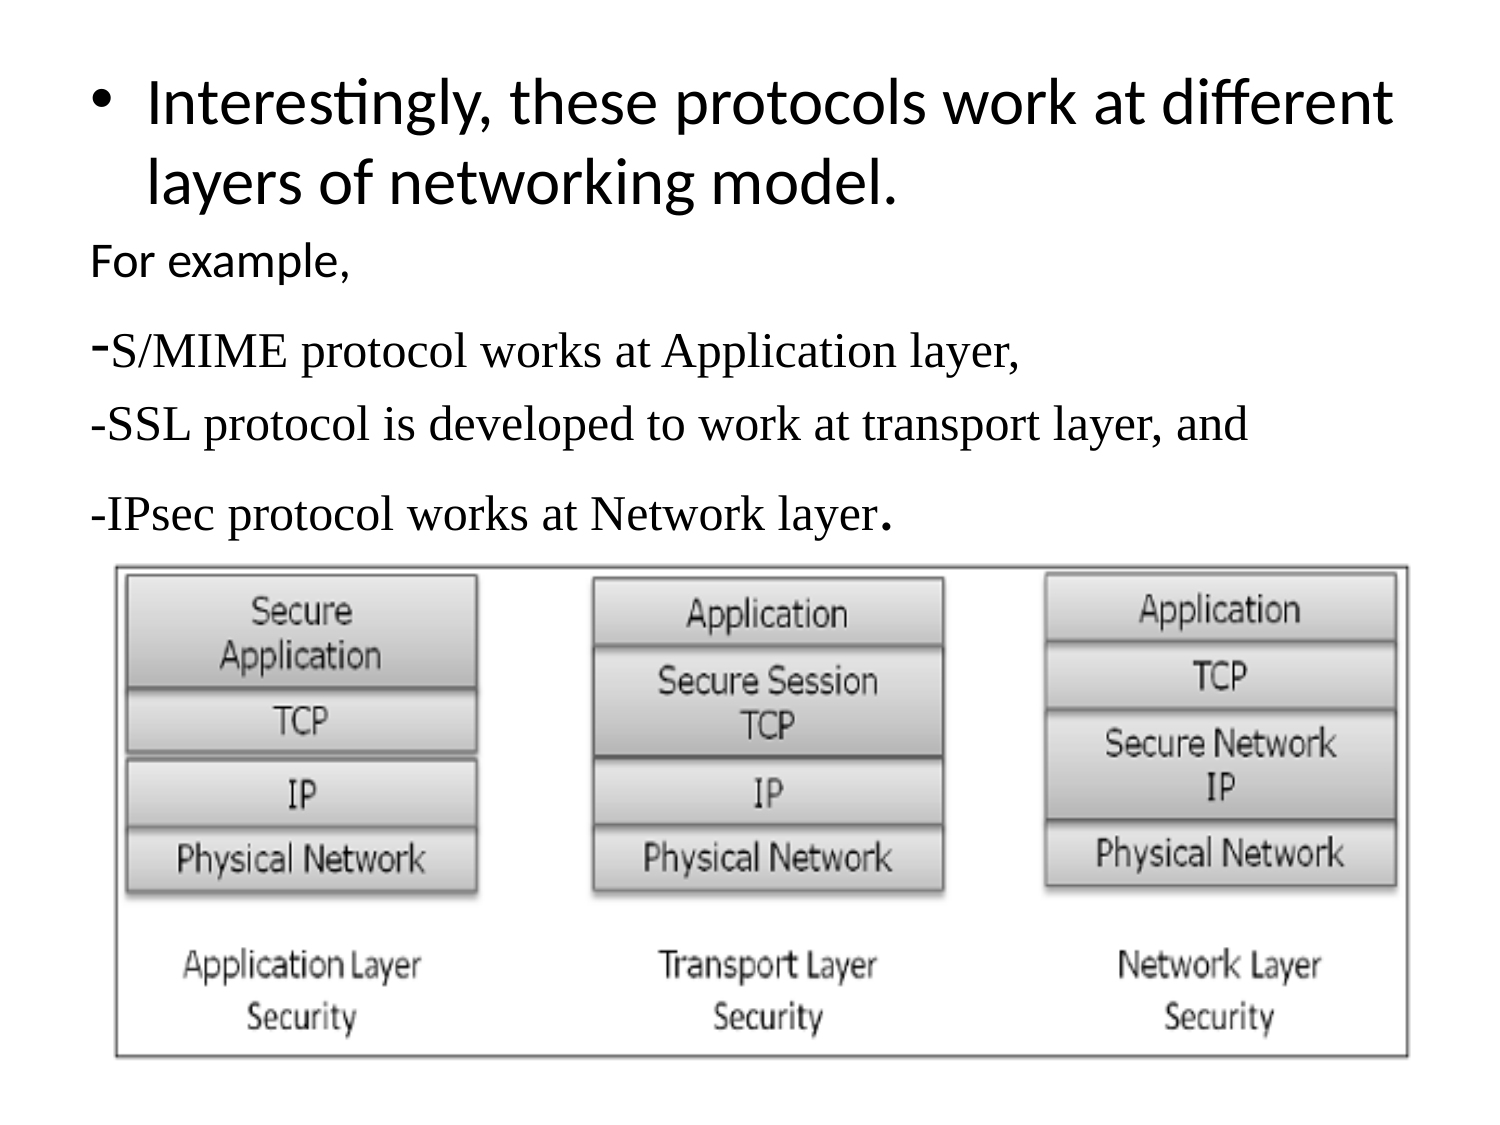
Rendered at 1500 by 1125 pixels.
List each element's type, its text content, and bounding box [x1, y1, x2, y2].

picture [112, 562, 1413, 1063]
list Interestingly, these protocols work at different layers of networking model. For example, -S/MIME protocol works at Application layer, -SSL protocol is developed to work at transport layer, and -IPsec protocol works at Network layer. [75, 50, 1425, 1088]
